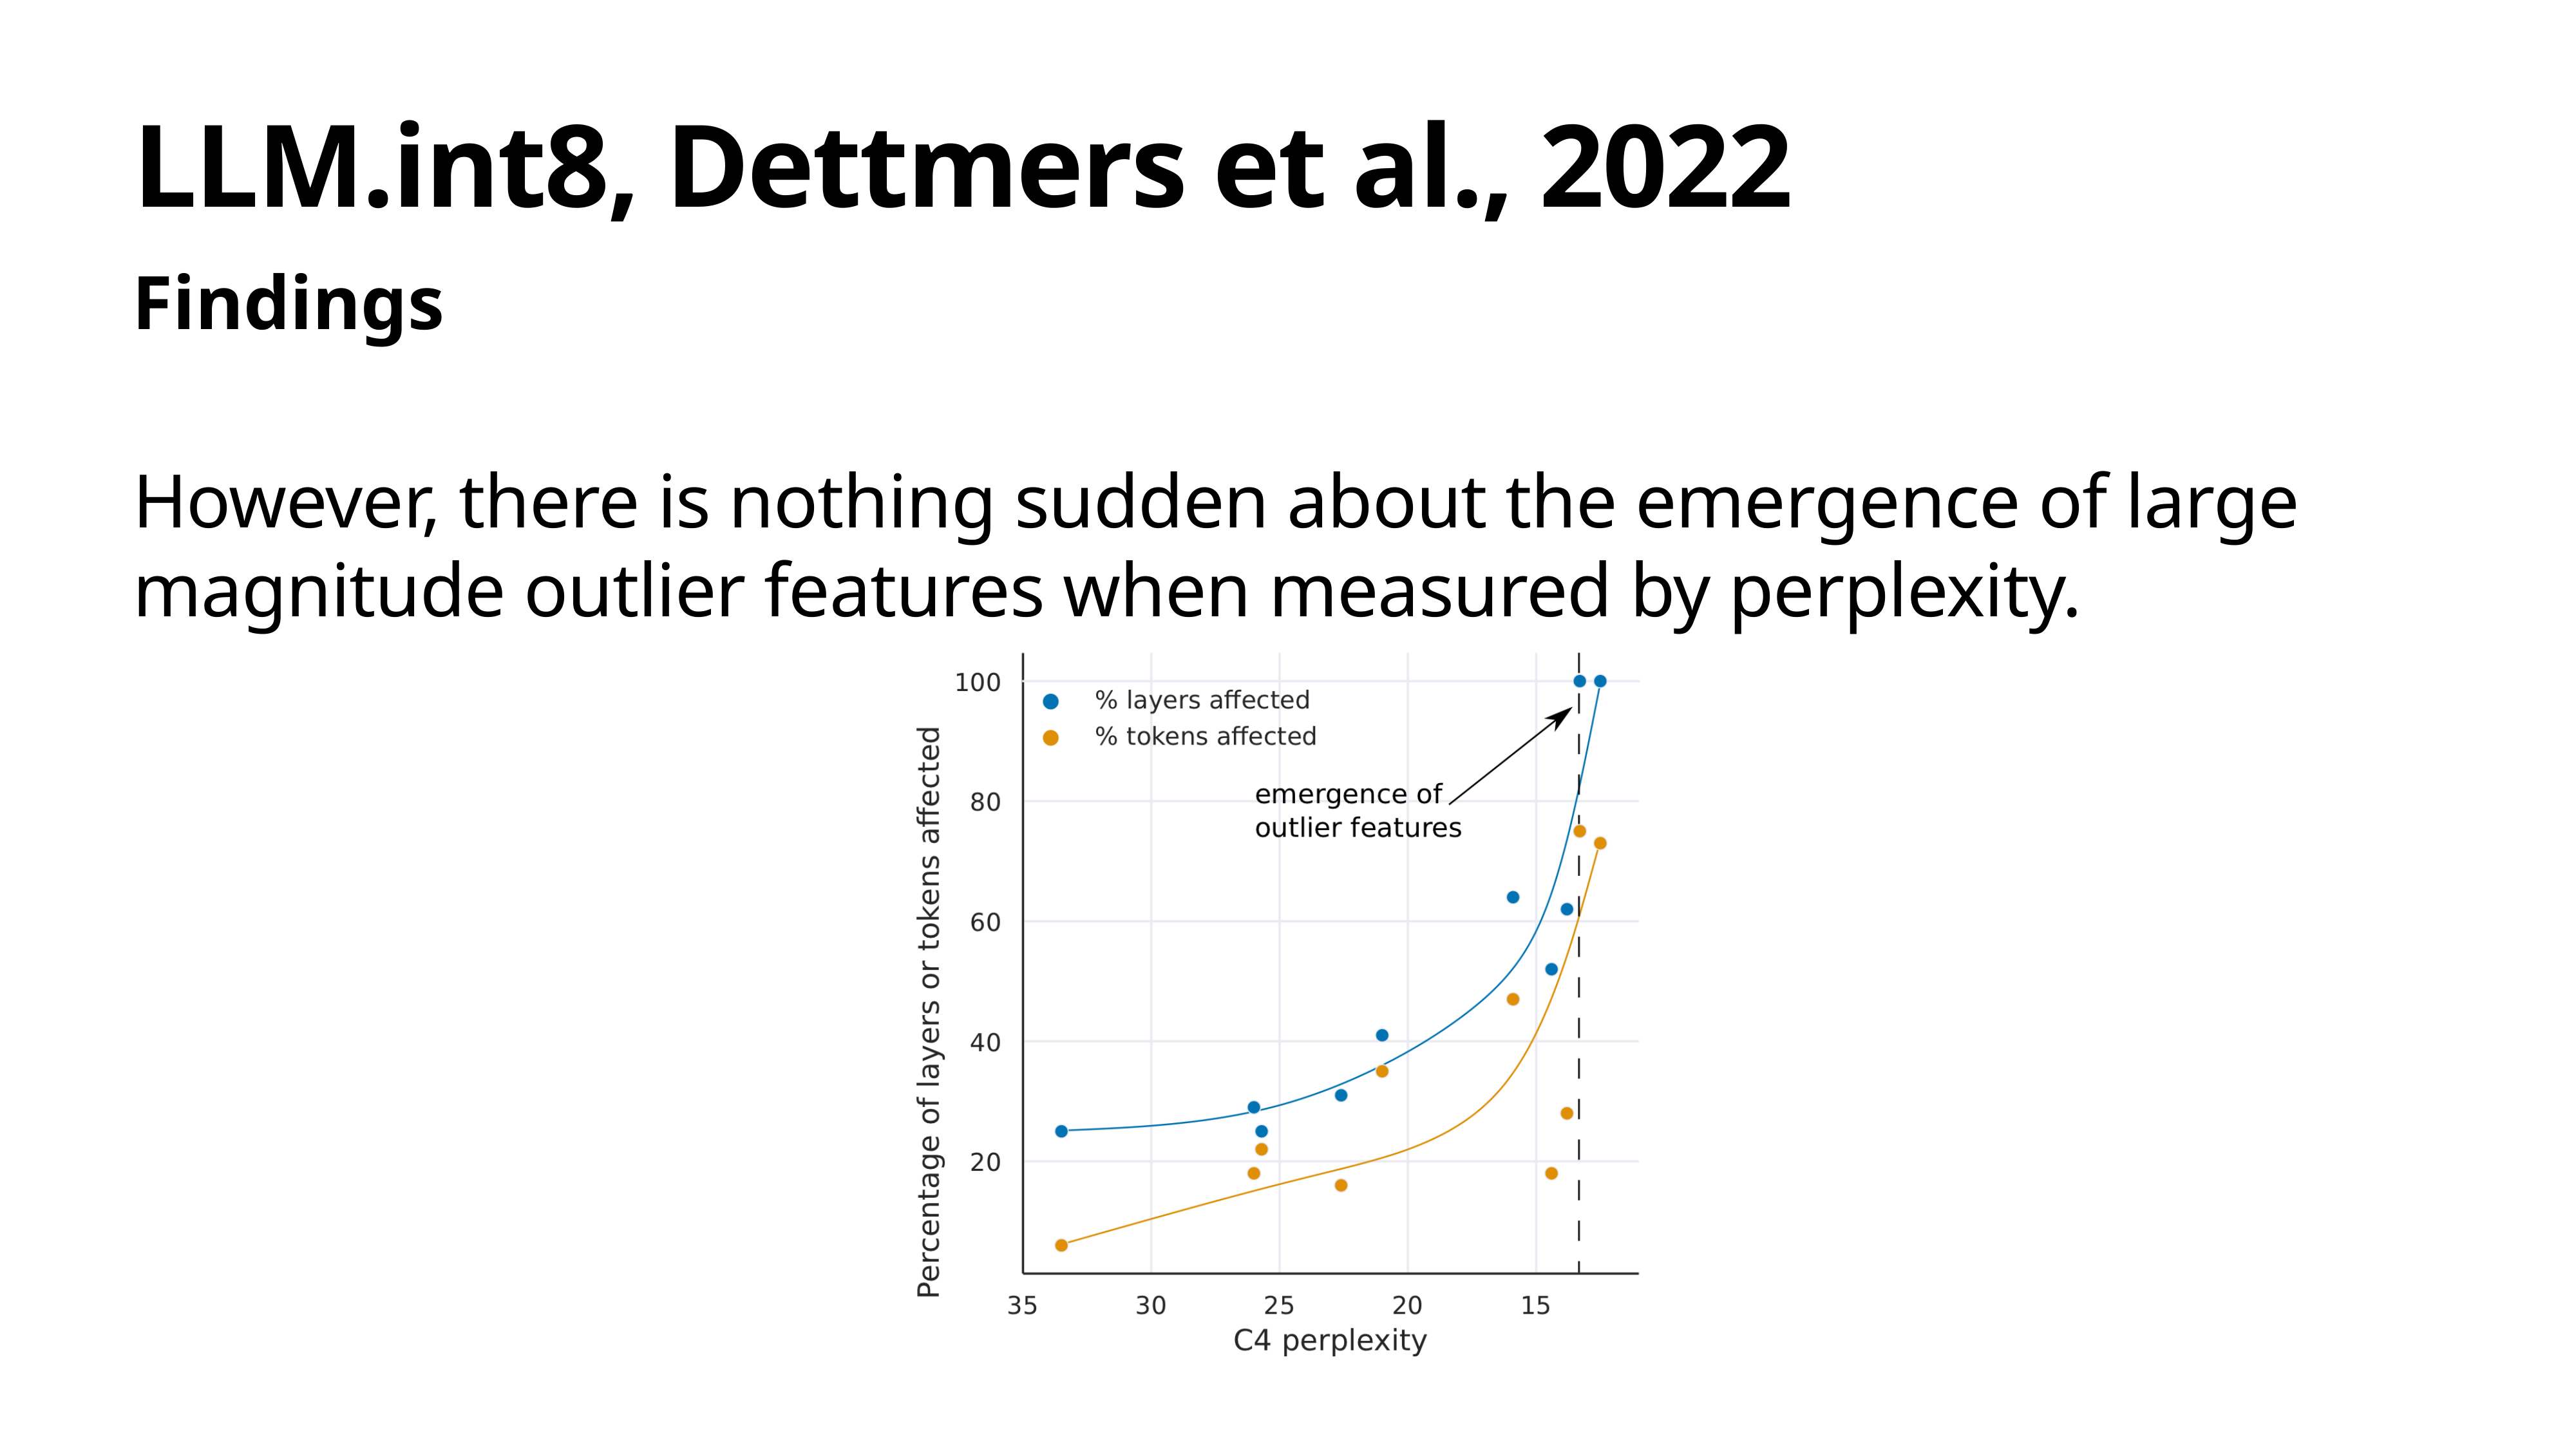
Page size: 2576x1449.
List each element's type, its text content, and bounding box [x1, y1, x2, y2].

list However, there is nothing sudden about the emergence of large magnitude outlier features when measured by perplexity. [127, 448, 2449, 1321]
picture [913, 644, 1663, 1385]
list Findings [127, 250, 2449, 350]
title LLM.int8, Dettmers et al., 2022 [127, 113, 2449, 250]
